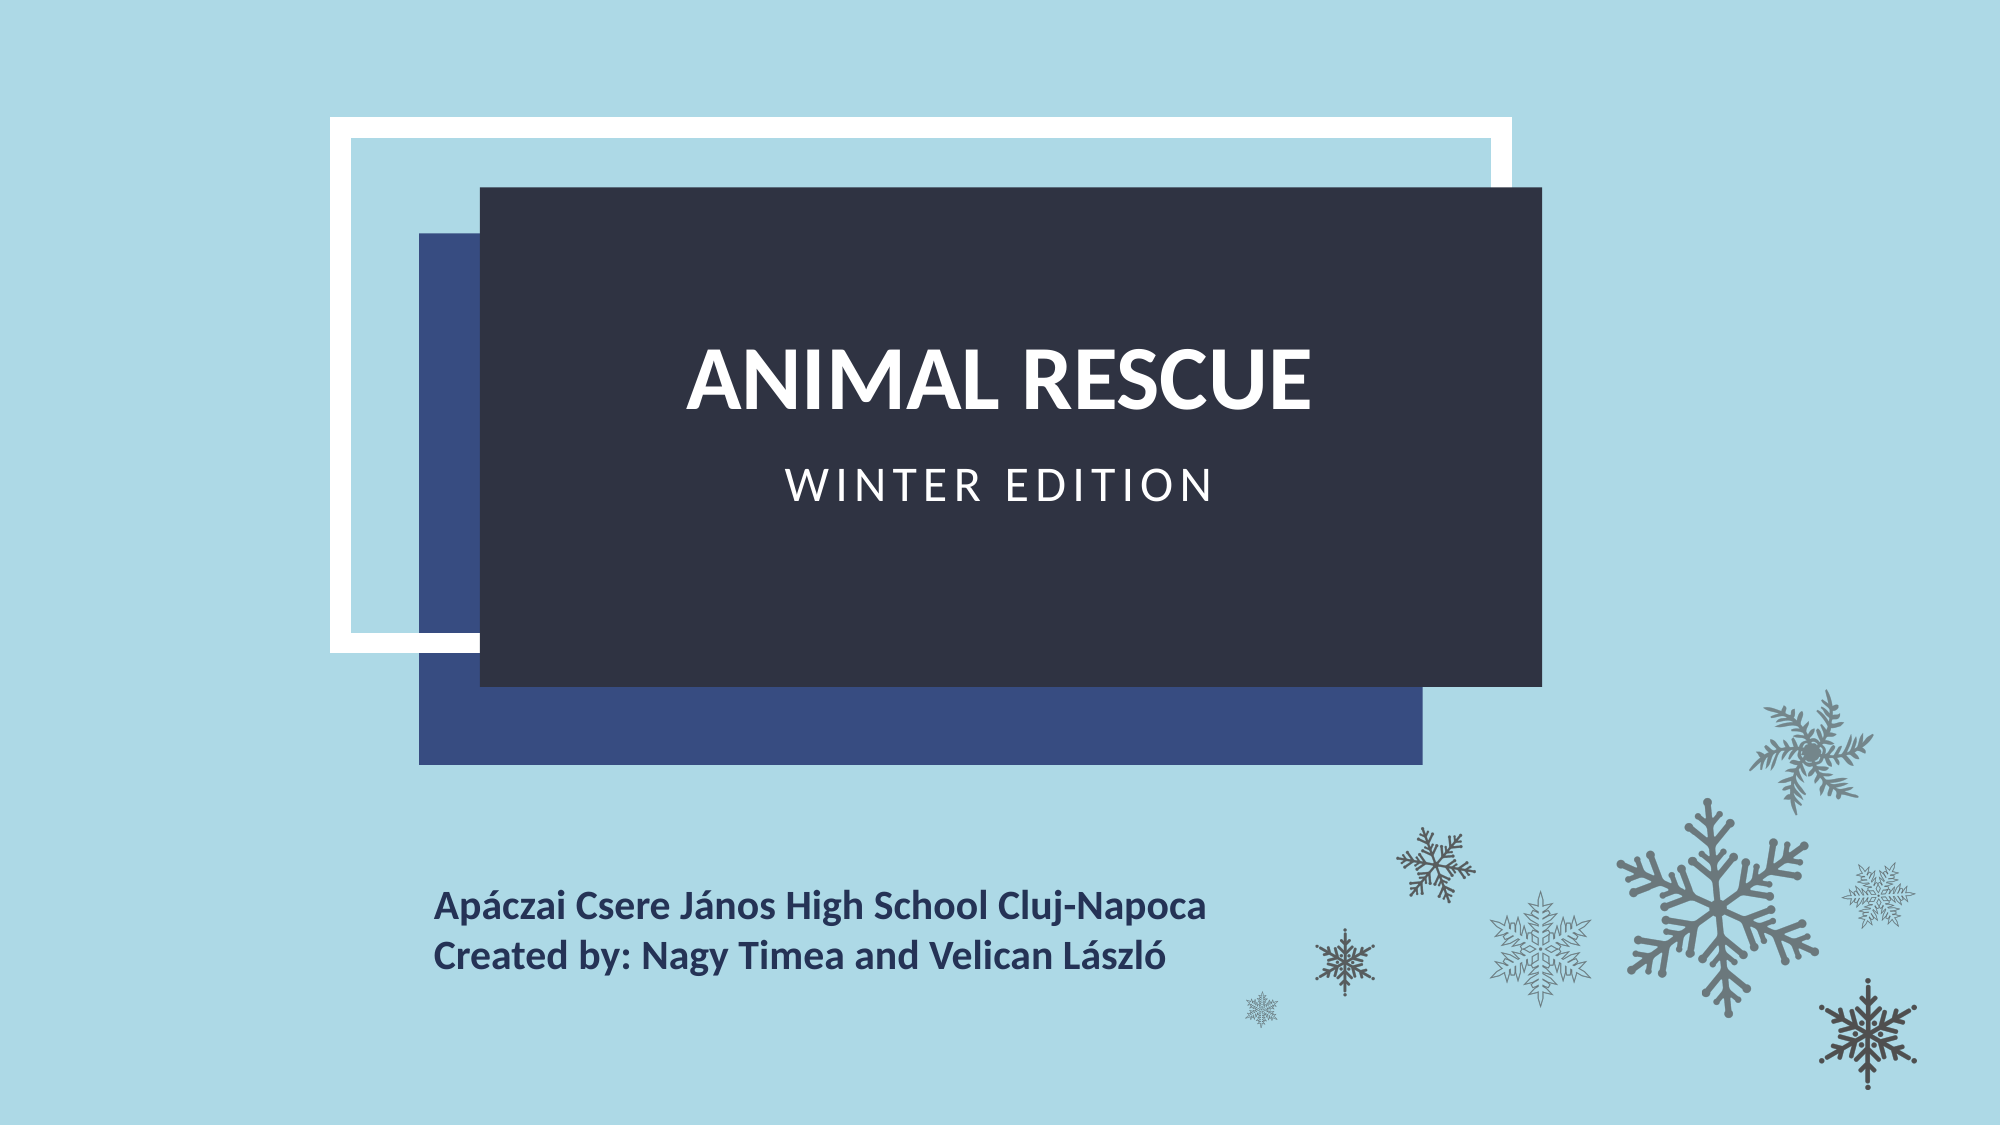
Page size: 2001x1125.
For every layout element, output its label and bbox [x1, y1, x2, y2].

text_box [340, 127, 1543, 765]
picture [0, 0, 2000, 1125]
